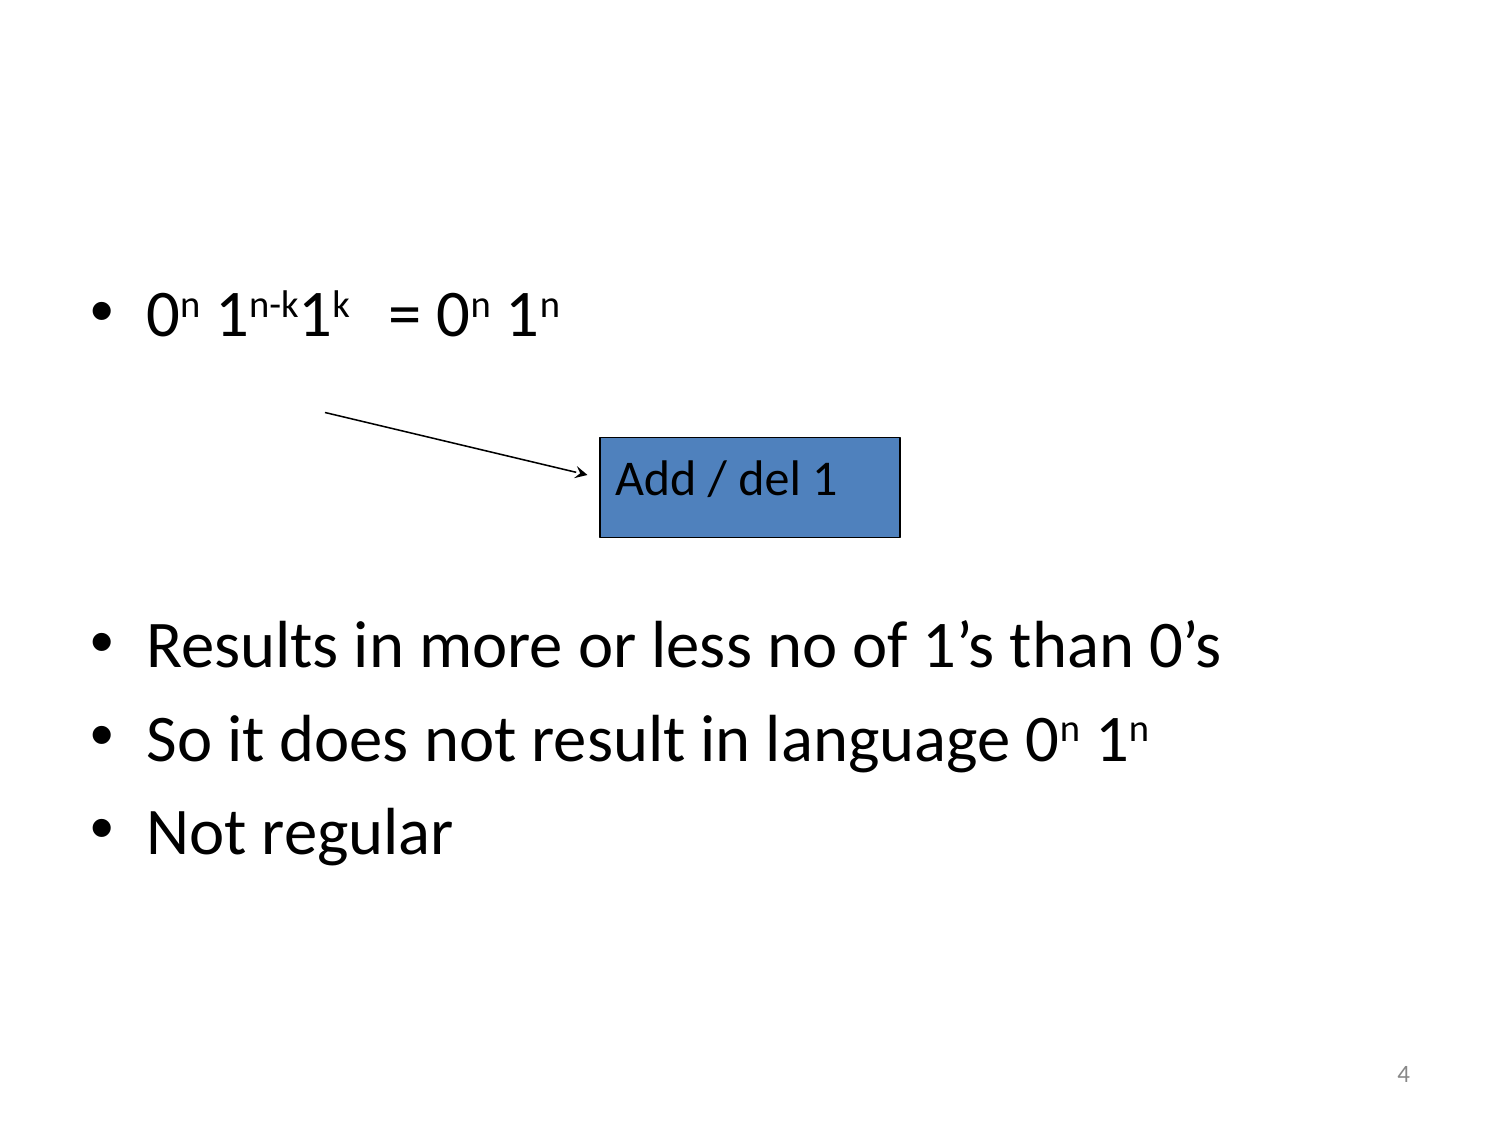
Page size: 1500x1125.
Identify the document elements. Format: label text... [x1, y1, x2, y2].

list 0n 1n-k1k = 0n 1n Results in more or less no of 1’s than 0’s So it does not result in language 0n 1n Not regular [75, 262, 1425, 1005]
text_box Add / del 1 [599, 437, 900, 538]
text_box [324, 412, 588, 476]
slide_number 4 [1074, 1042, 1425, 1103]
